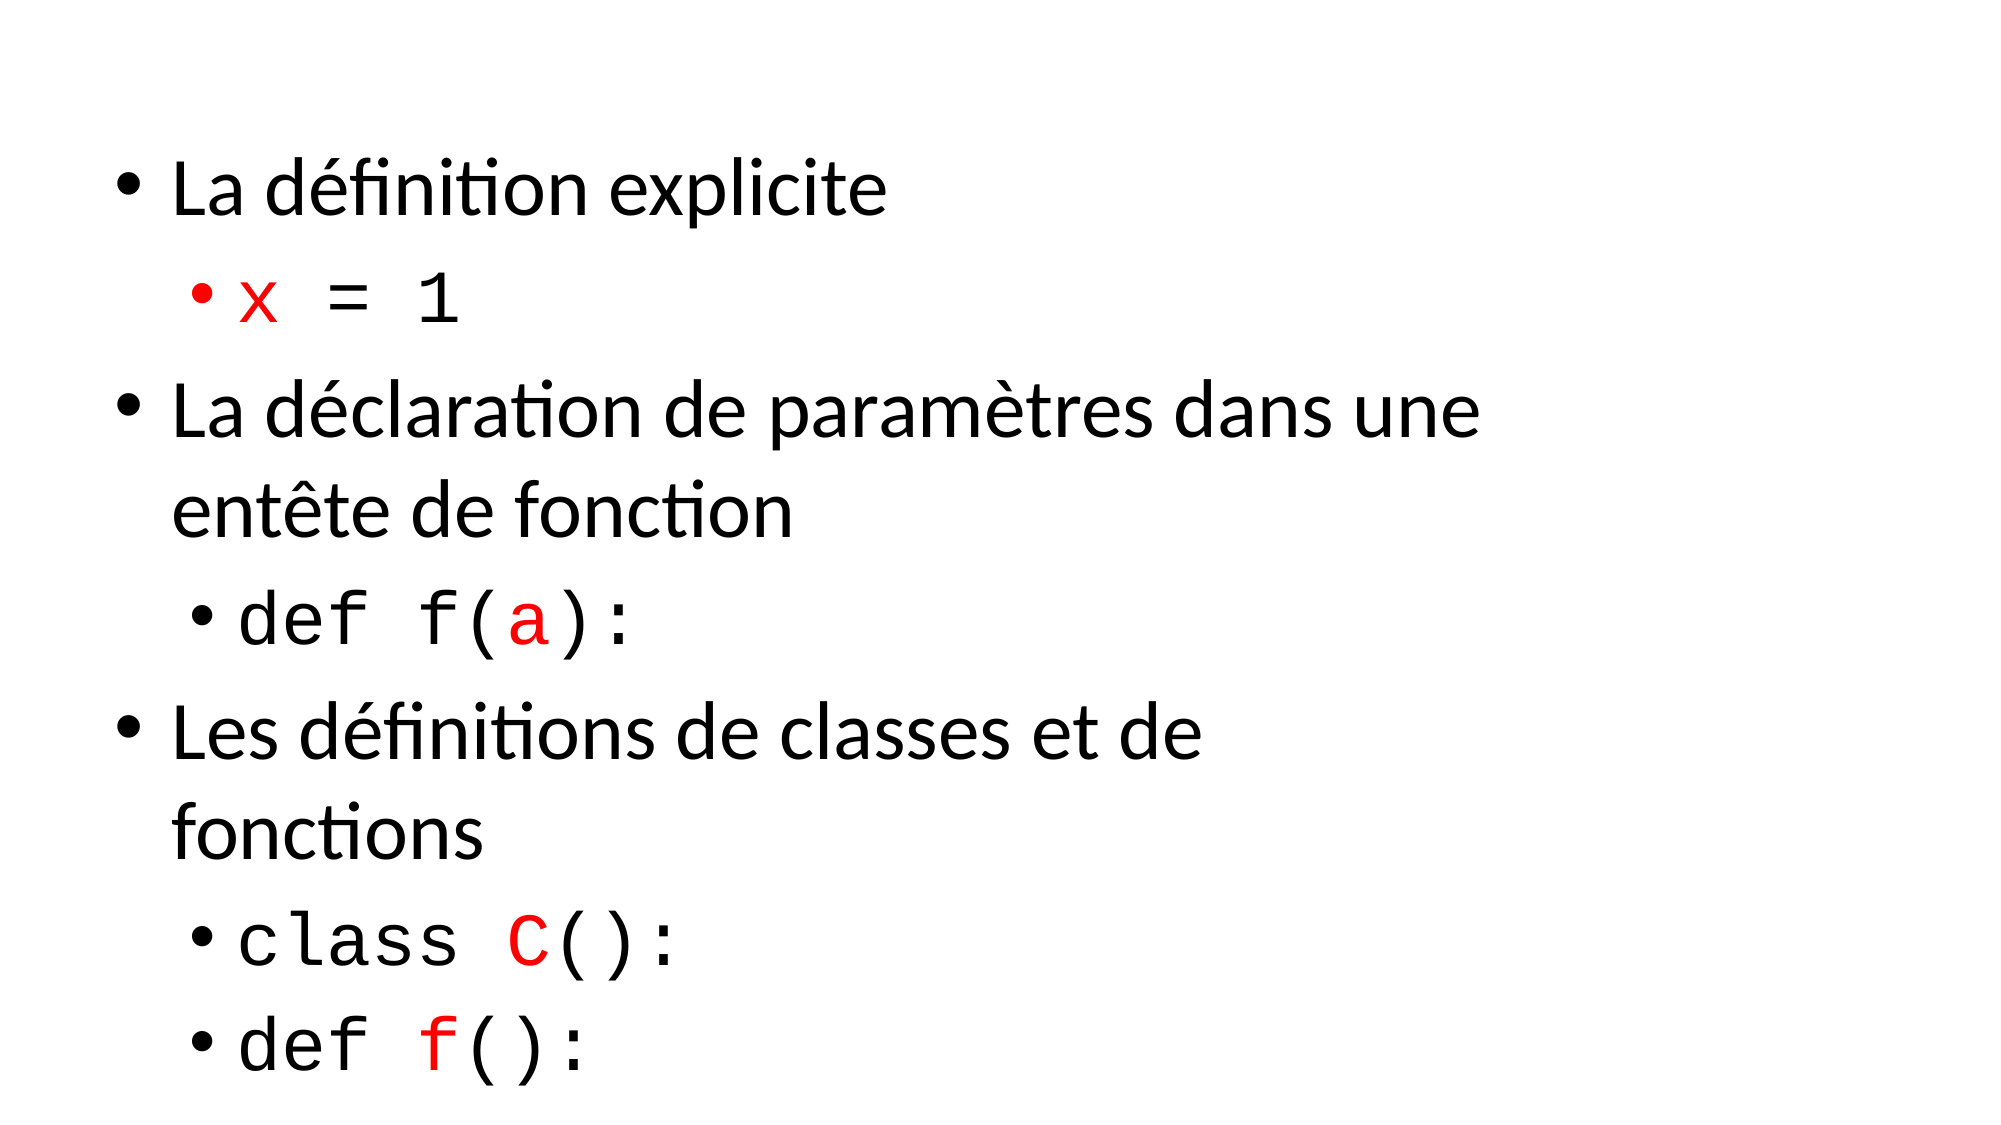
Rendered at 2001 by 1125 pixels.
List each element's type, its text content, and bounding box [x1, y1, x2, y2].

list La définition explicite x = 1 La déclaration de paramètres dans une entête de fonction def f(a): Les définitions de classes et de fonctions class C(): def f(): [99, 125, 1531, 1005]
